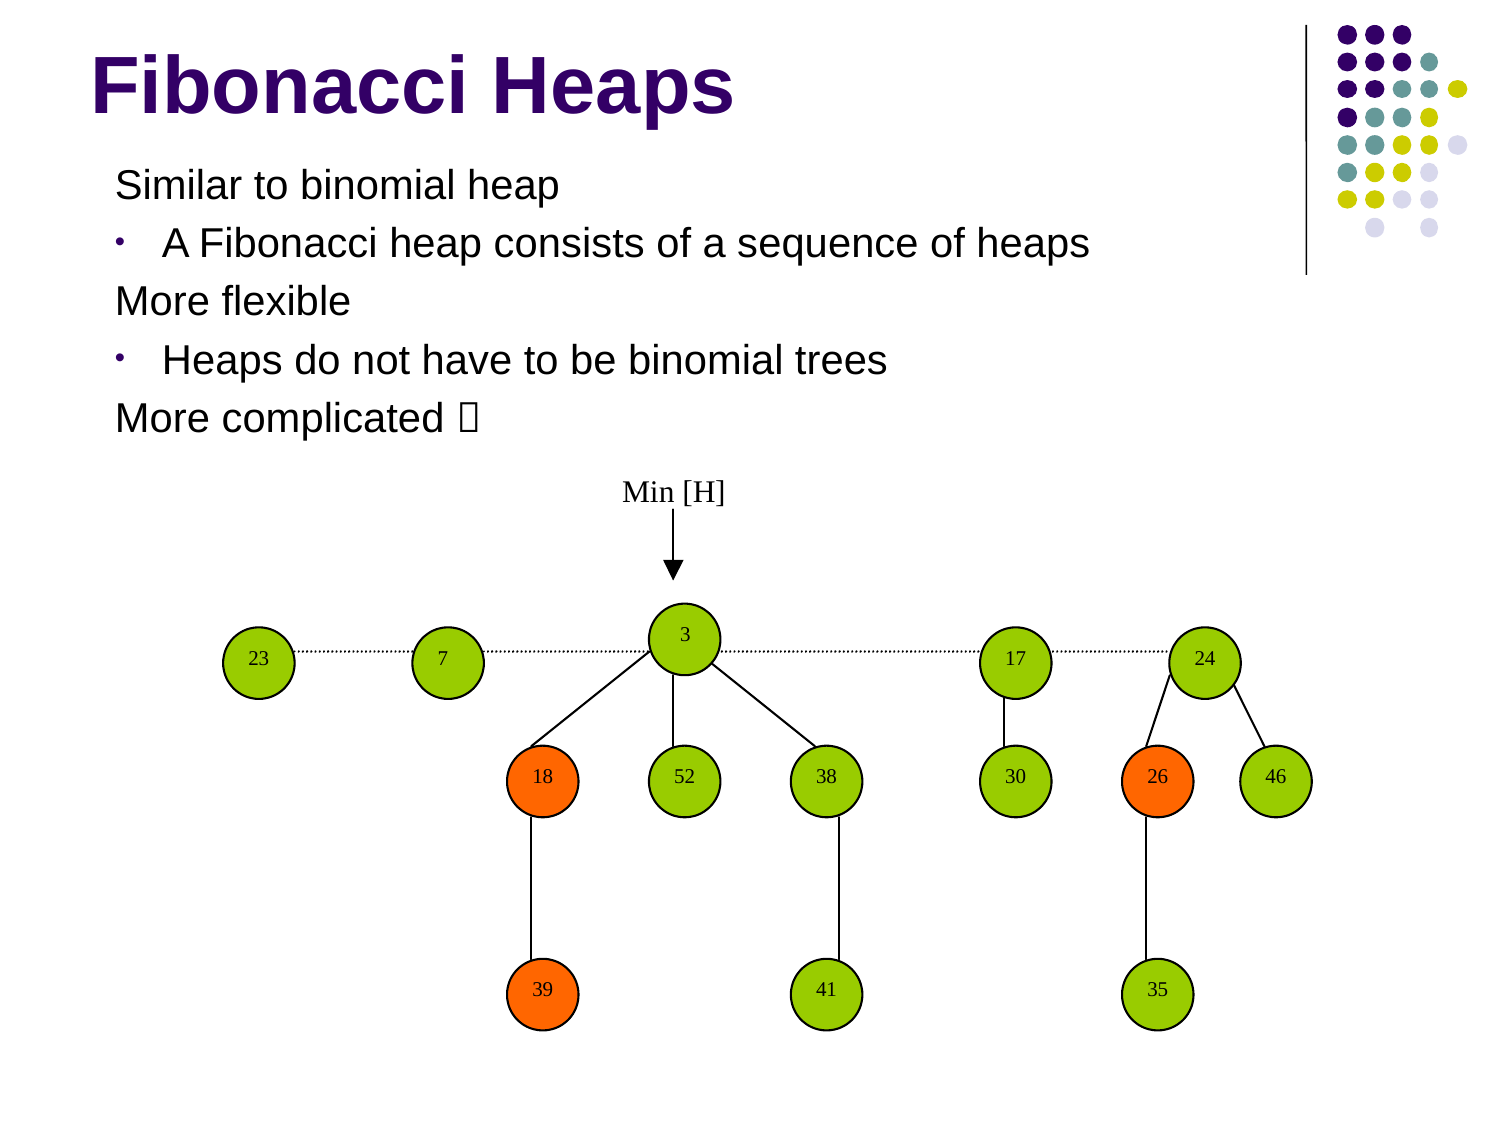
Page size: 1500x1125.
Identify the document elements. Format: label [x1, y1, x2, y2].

list [99, 149, 1388, 463]
text_box [199, 461, 1338, 1125]
title [75, 20, 1313, 138]
